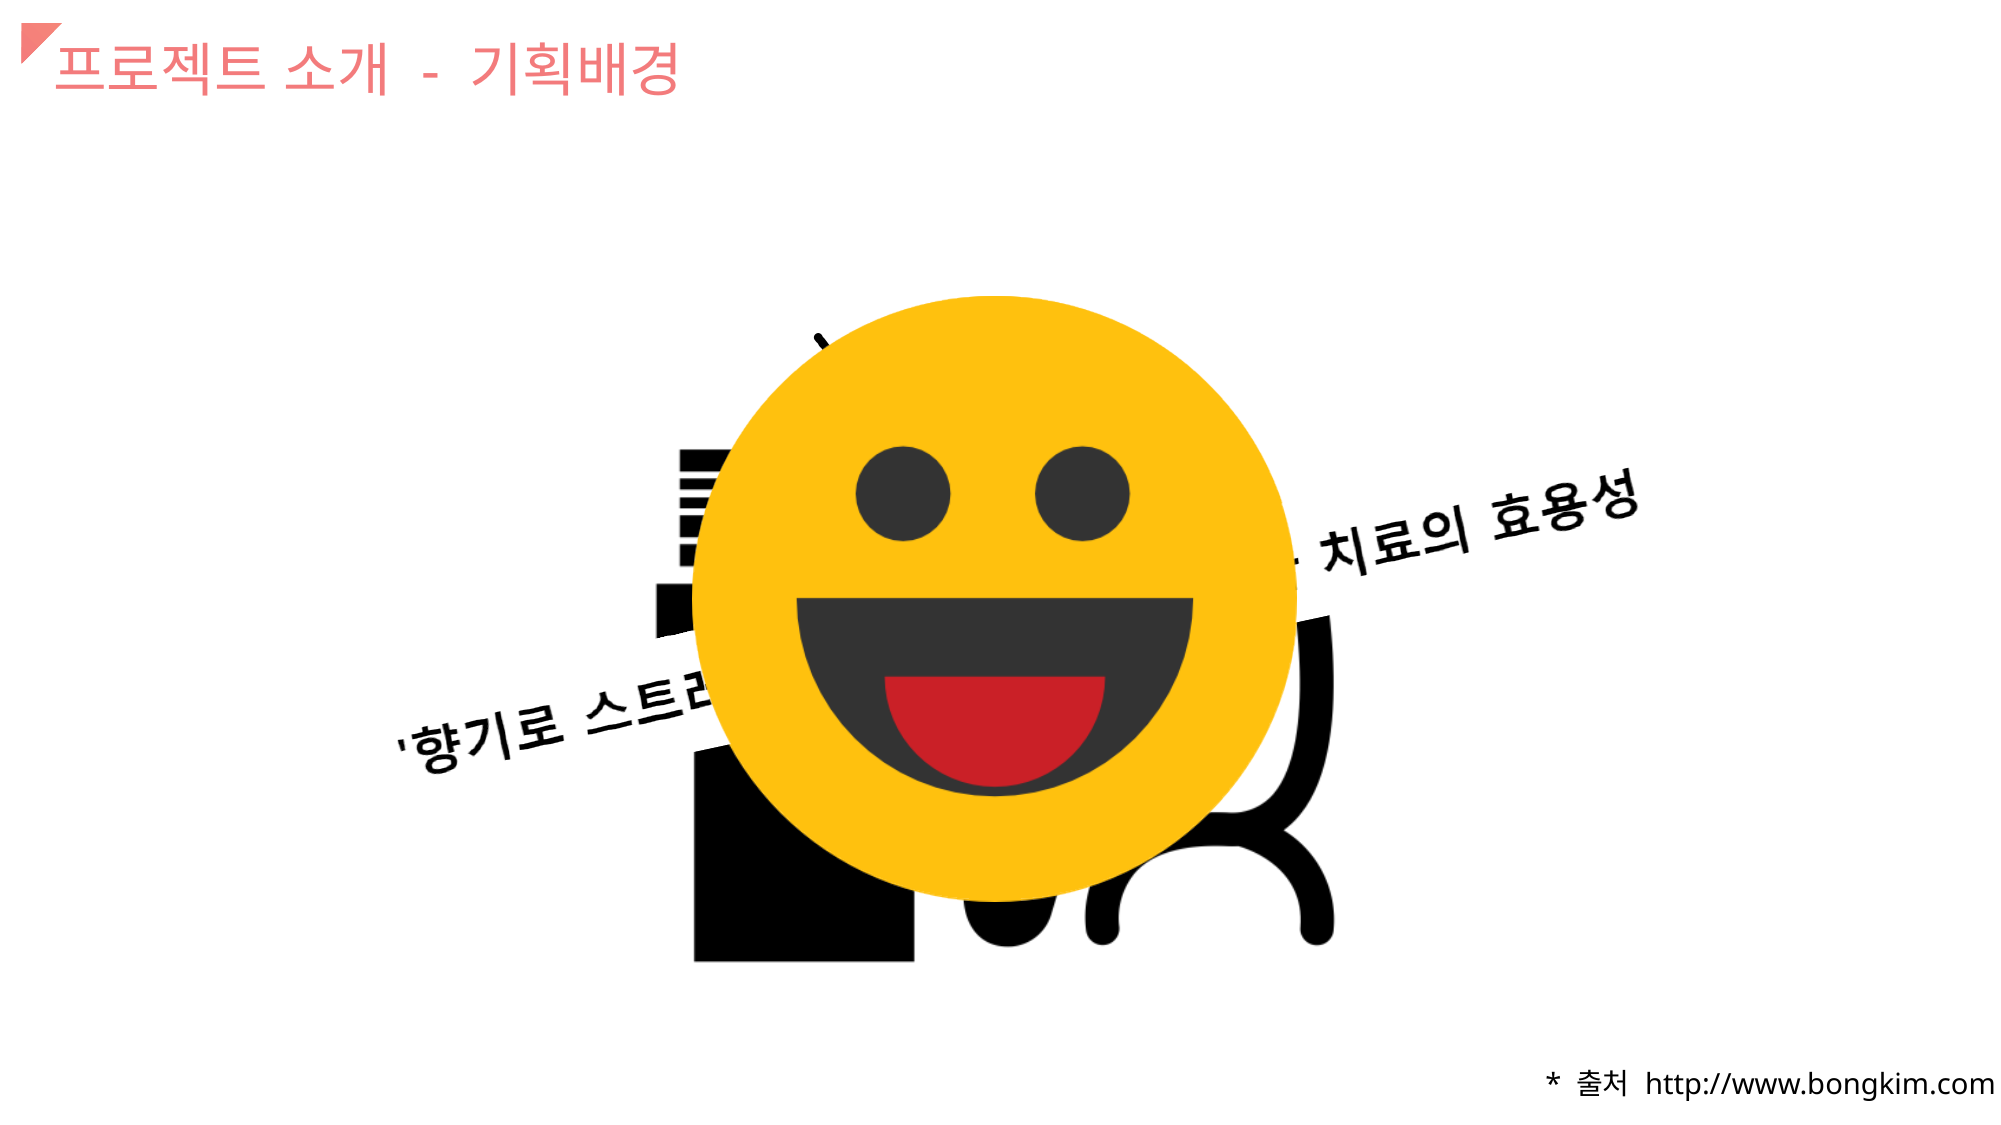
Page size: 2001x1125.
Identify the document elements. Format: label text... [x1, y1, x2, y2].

text_box * 출처 http://www.bongkim.com [1530, 1058, 2000, 1108]
text_box [20, 22, 65, 66]
picture [357, 296, 1654, 970]
text_box 프로젝트 소개 - 기획배경 [38, 25, 698, 111]
